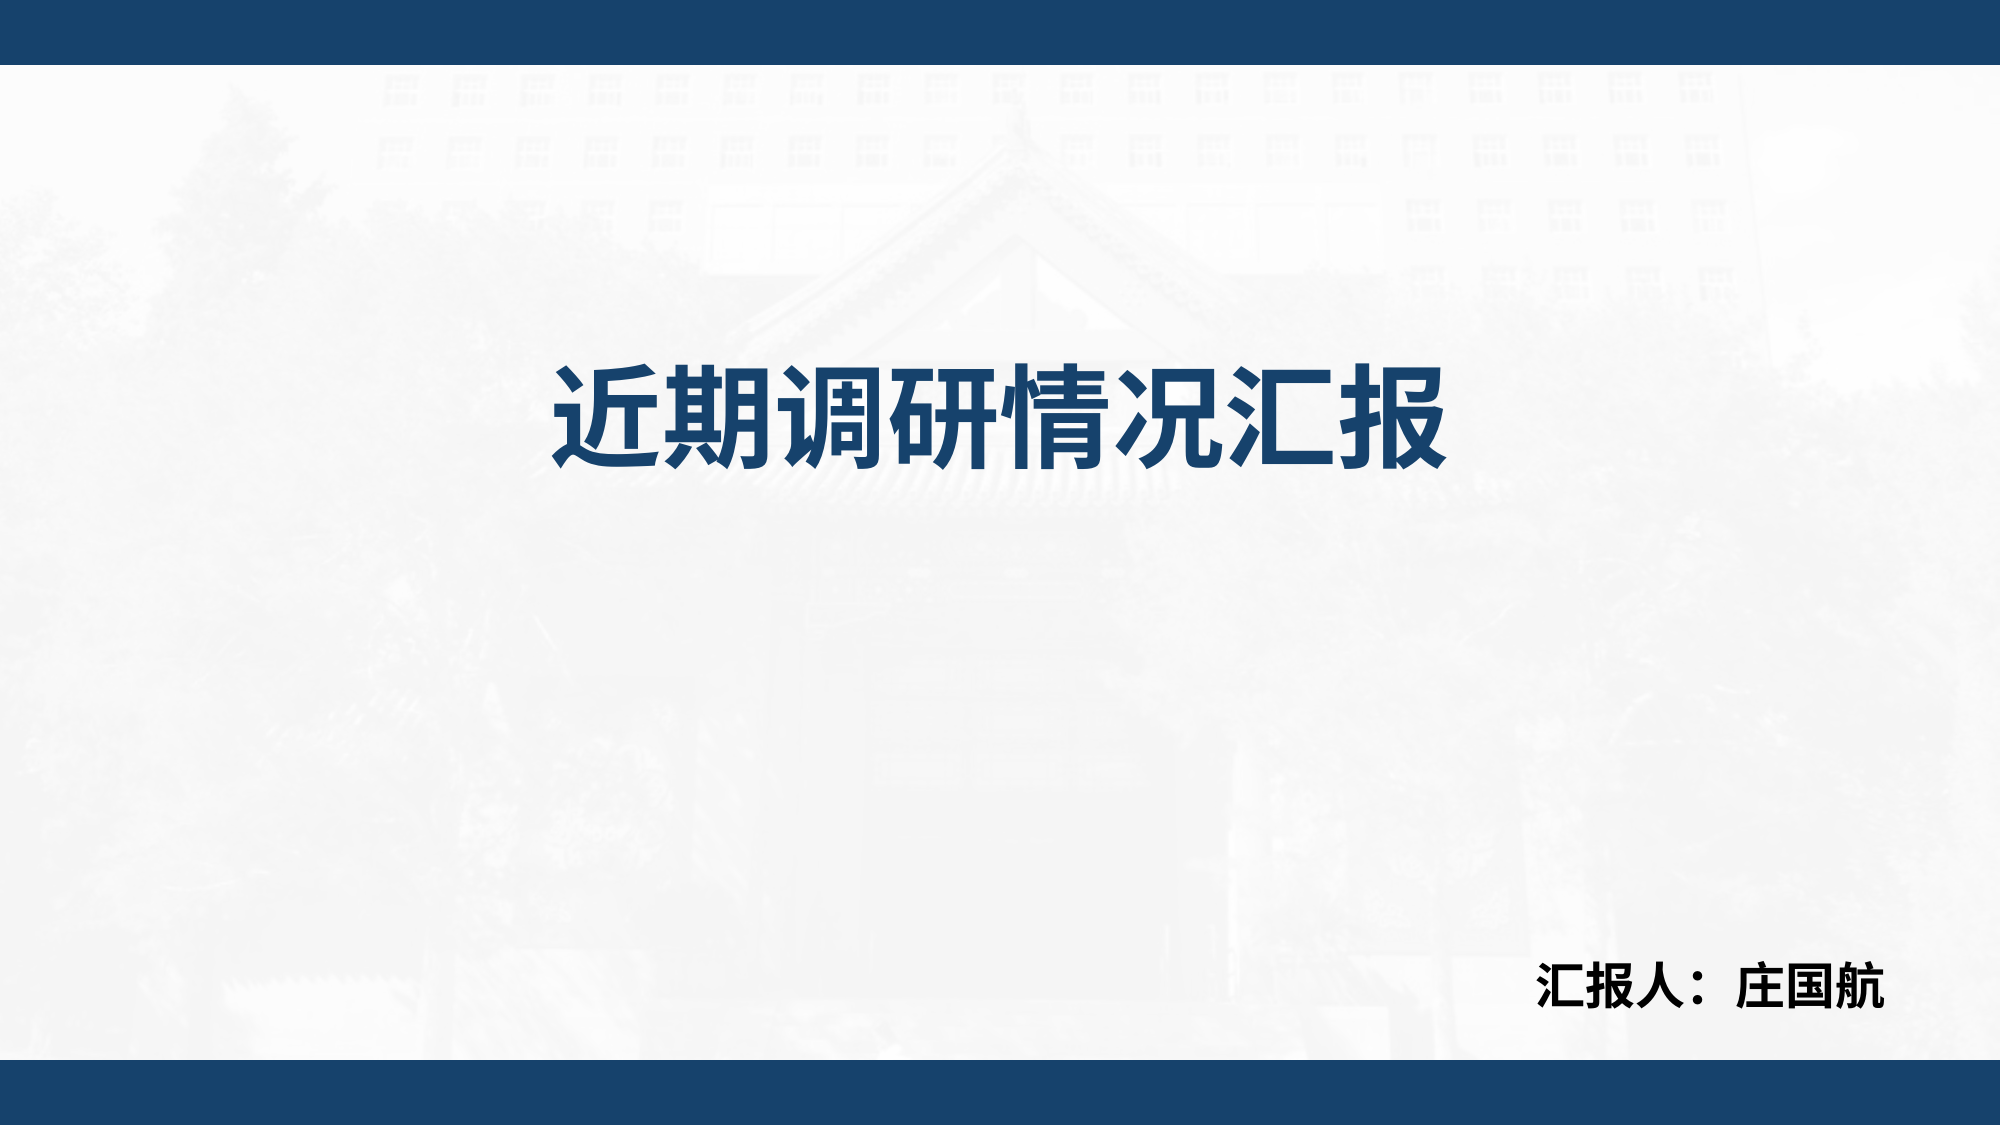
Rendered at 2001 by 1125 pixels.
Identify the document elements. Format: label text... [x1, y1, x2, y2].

title 近期调研情况汇报 [110, 215, 1890, 490]
text_box 汇报人：庄国航 [1520, 947, 1901, 1022]
